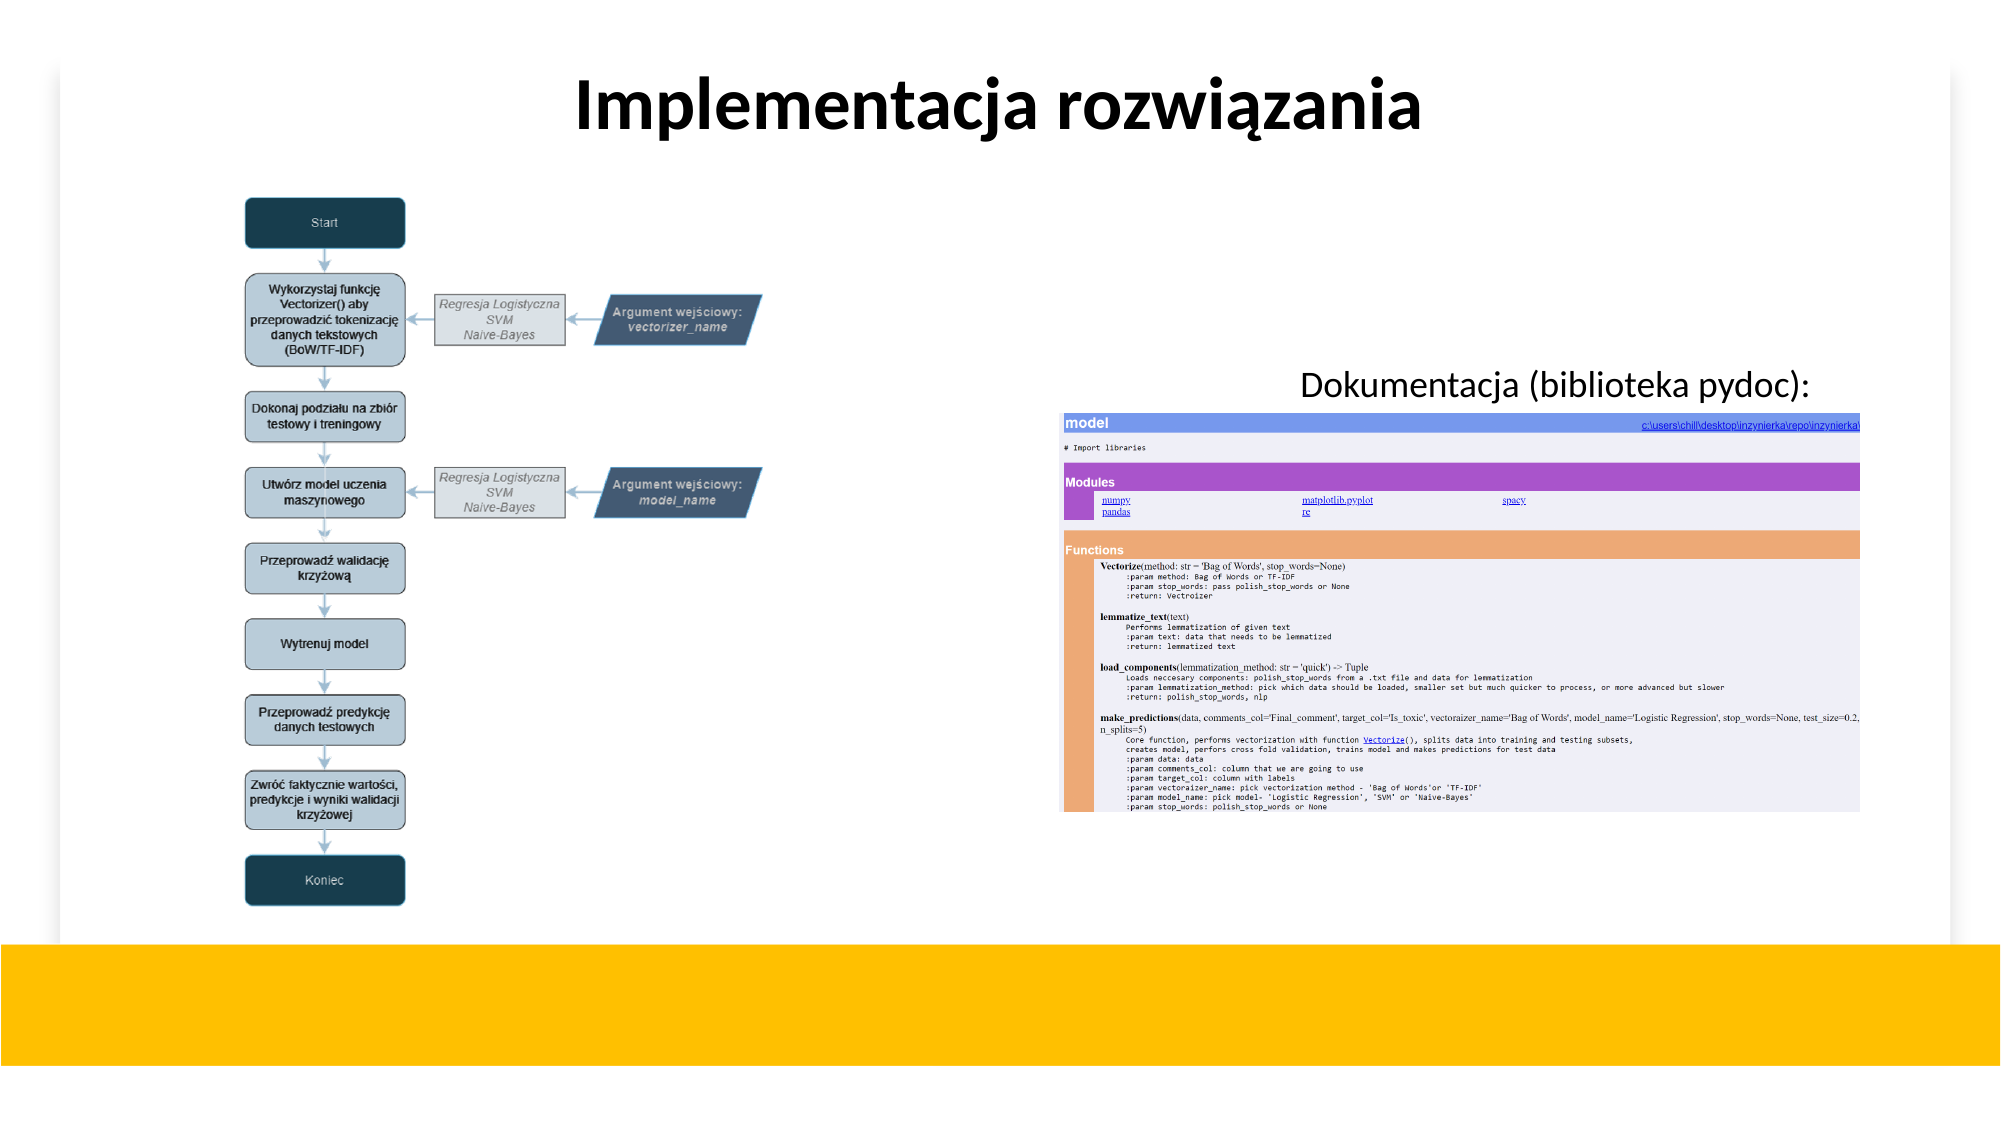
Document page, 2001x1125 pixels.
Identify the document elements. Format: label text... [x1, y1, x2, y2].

text_box Implementacja rozwiązania [483, 57, 1517, 154]
picture [0, 0, 2001, 1125]
text_box Dokumentacja (biblioteka pydoc): [1285, 352, 1827, 412]
